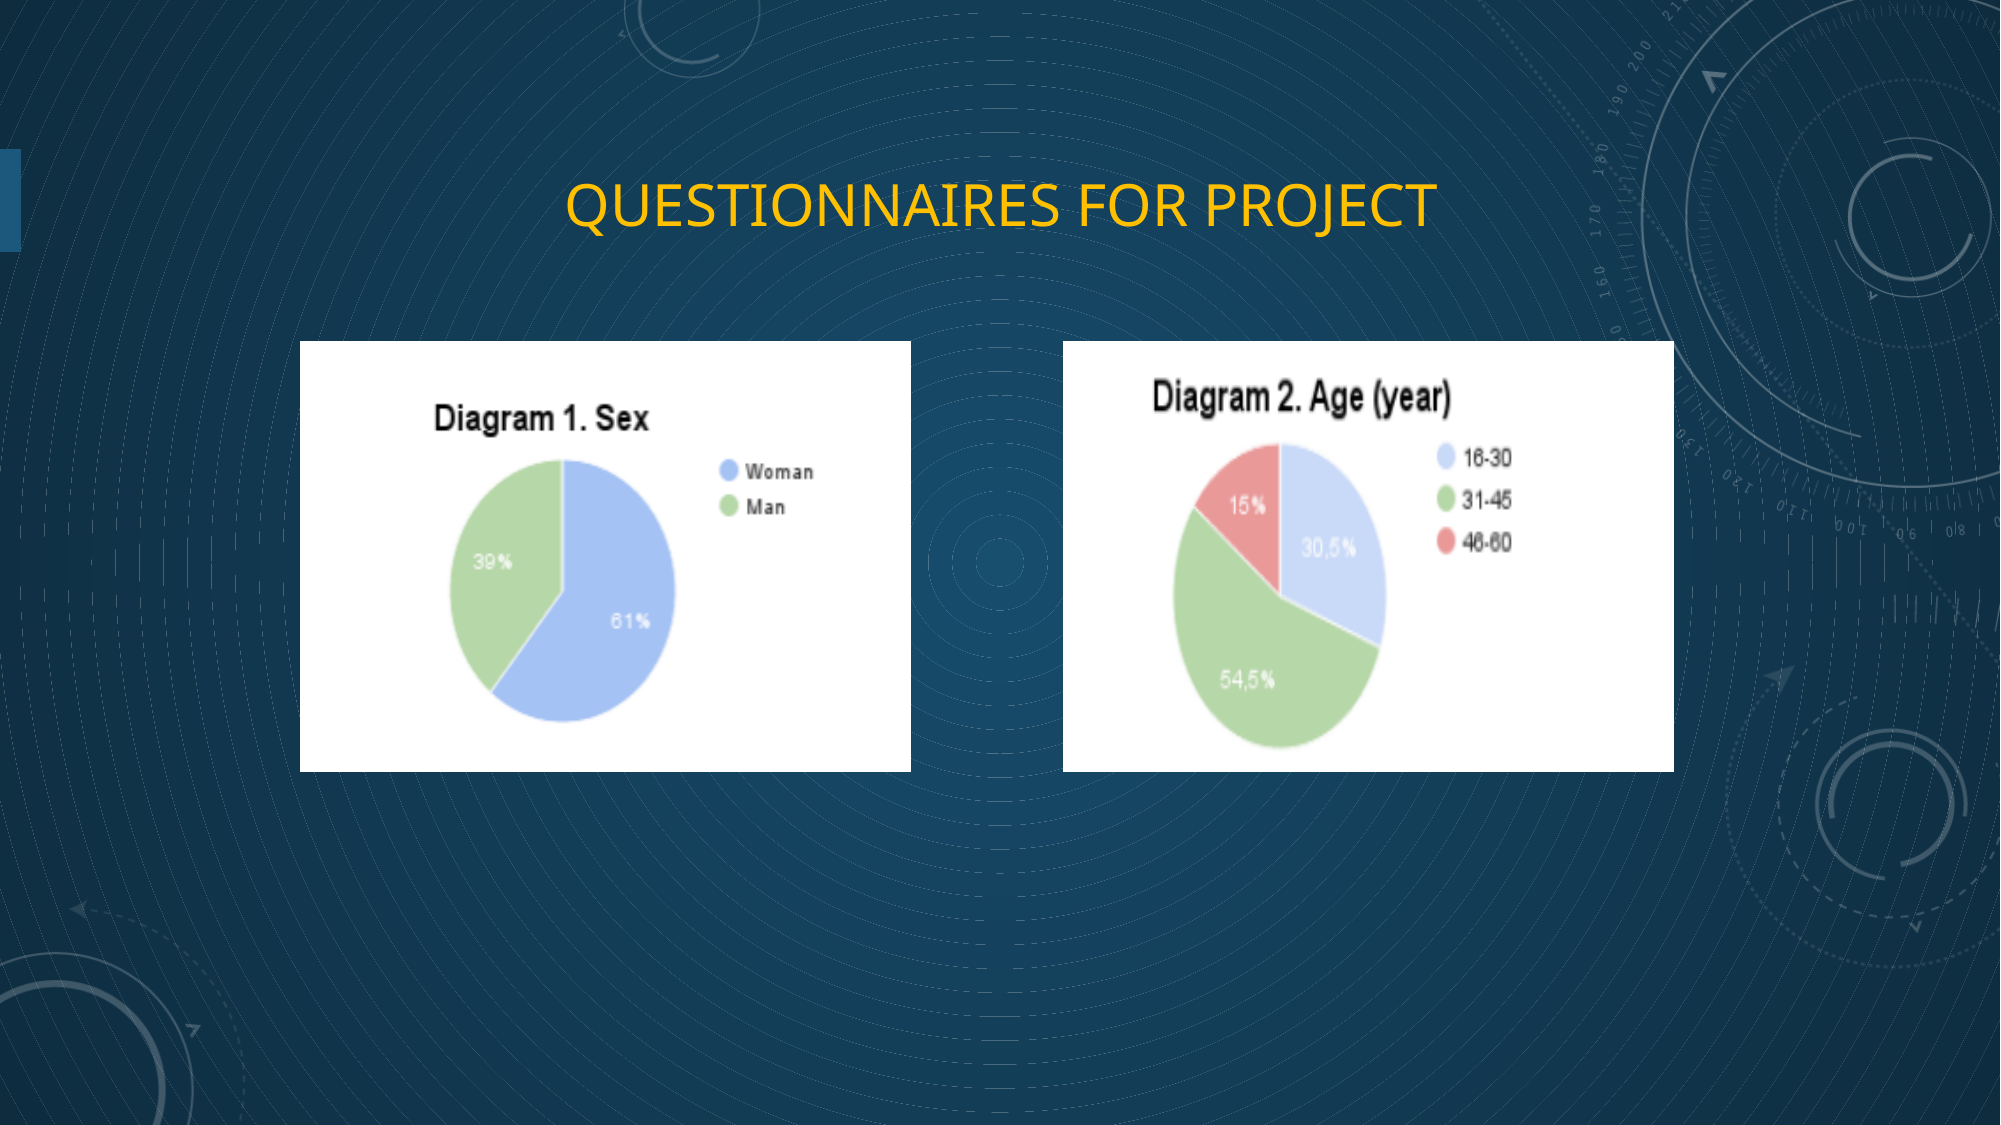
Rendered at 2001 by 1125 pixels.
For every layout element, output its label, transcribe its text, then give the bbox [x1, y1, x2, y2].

picture [0, 0, 2000, 1125]
title Questionnaires for project [112, 99, 1891, 307]
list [299, 340, 911, 773]
